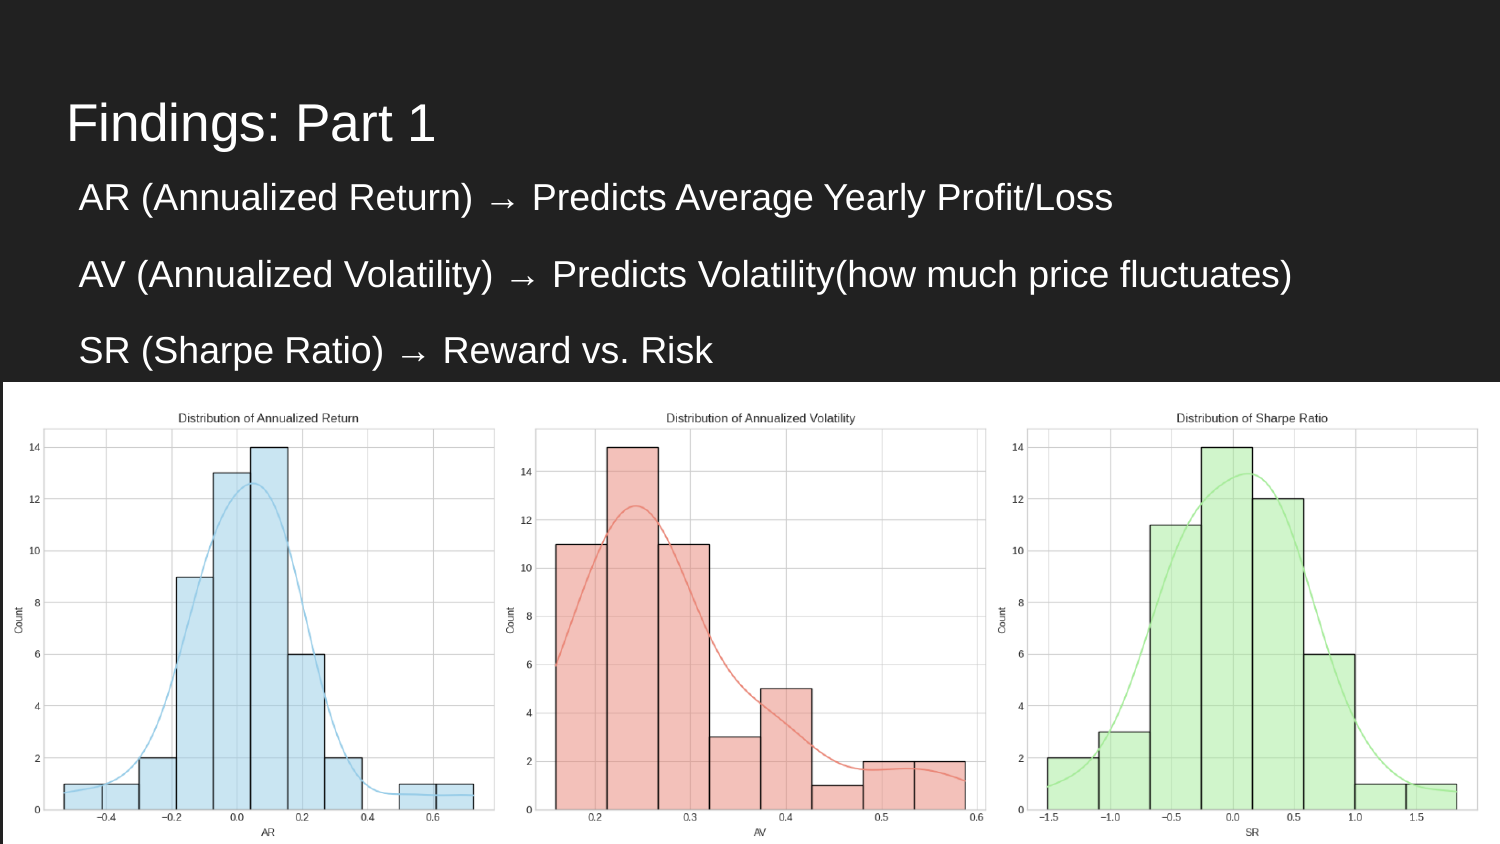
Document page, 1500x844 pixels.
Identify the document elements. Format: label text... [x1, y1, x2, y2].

picture [3, 382, 1500, 844]
title Findings: Part 1 [51, 72, 1449, 167]
list AR (Annualized Return) → Predicts Average Yearly Profit/Loss AV (Annualized Volatility) → Predicts Volatility(how much price fluctuates) SR (Sharpe Ratio) → Reward vs. Risk [63, 151, 1440, 380]
